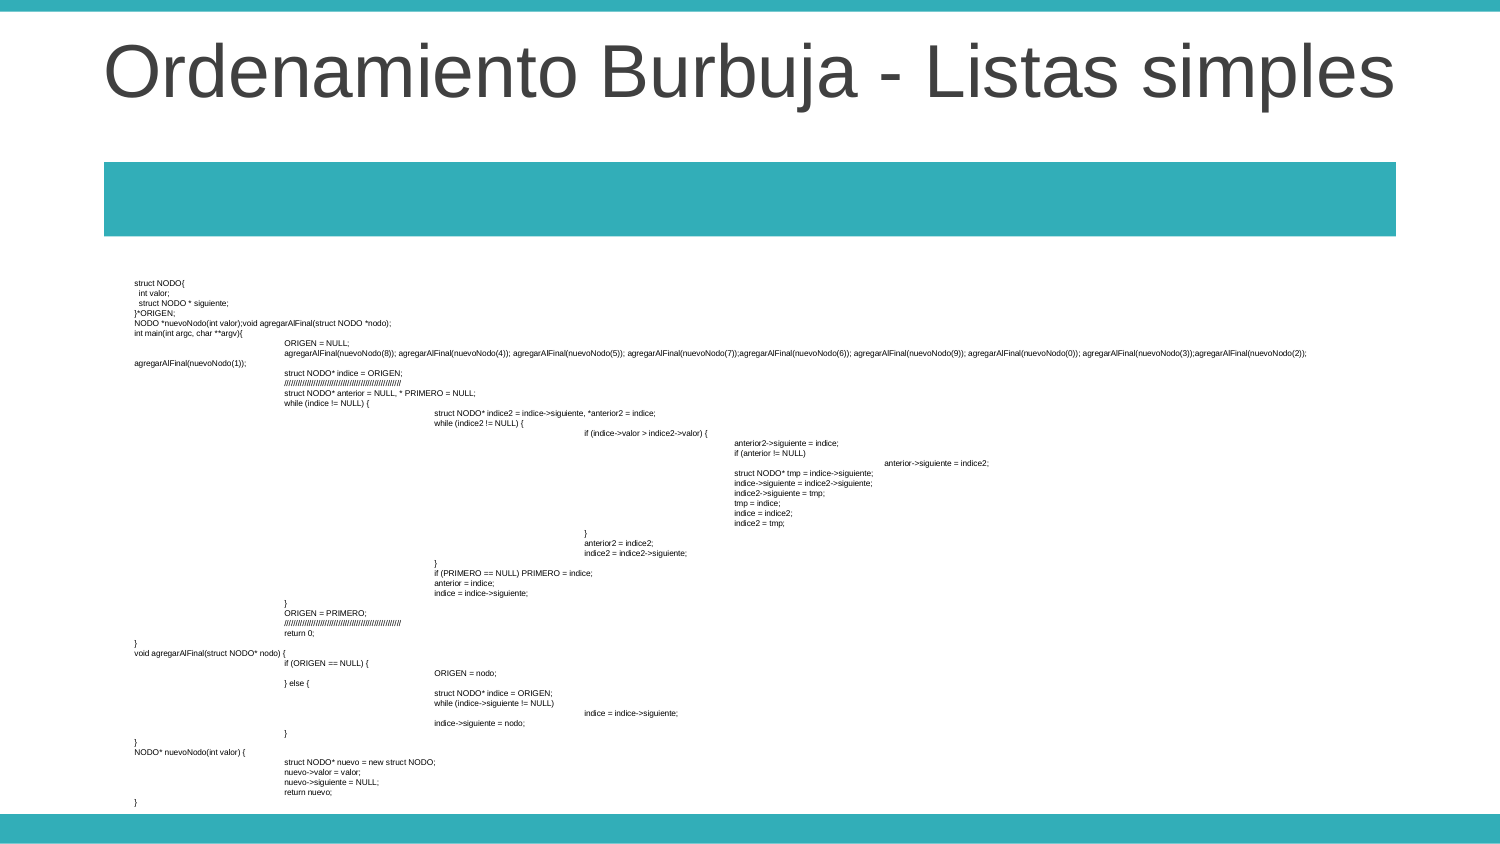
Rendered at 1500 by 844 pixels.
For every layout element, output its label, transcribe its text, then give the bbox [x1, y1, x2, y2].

list Ordenamiento Burbuja - Listas simples [0, 20, 1500, 115]
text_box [103, 161, 1412, 822]
